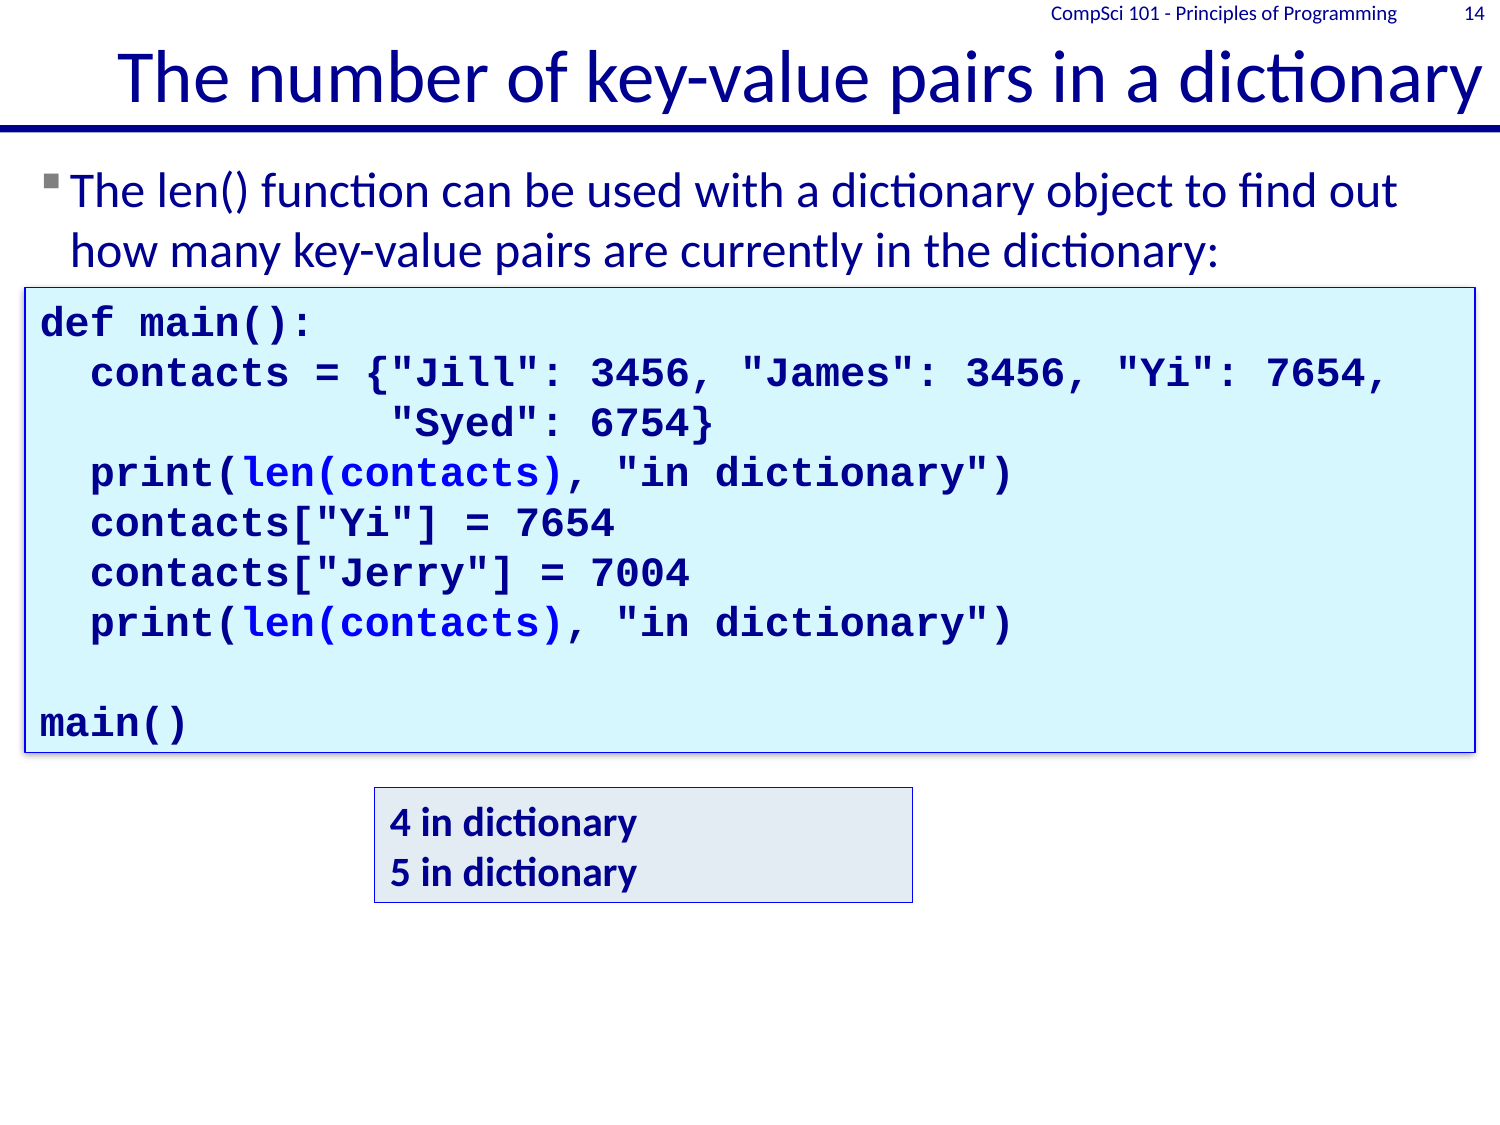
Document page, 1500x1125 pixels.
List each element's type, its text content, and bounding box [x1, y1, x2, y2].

footer CompSci 101 - Principles of Programming [962, 0, 1412, 25]
list The len() function can be used with a dictionary object to find out how many key-value pairs are currently in the dictionary: [24, 149, 1488, 1050]
title The number of key-value pairs in a dictionary [0, 0, 1500, 125]
text_box def main(): contacts = {"Jill": 3456, "James": 3456, "Yi": 7654, "Syed": 6754} print(len(contacts), "in dictionary") contacts["Yi"] = 7654 contacts["Jerry"] = 7004 print(len(contacts), "in dictionary") main() [24, 287, 1476, 753]
text_box 4 in dictionary 5 in dictionary [374, 787, 913, 903]
slide_number 14 [1412, 0, 1500, 25]
